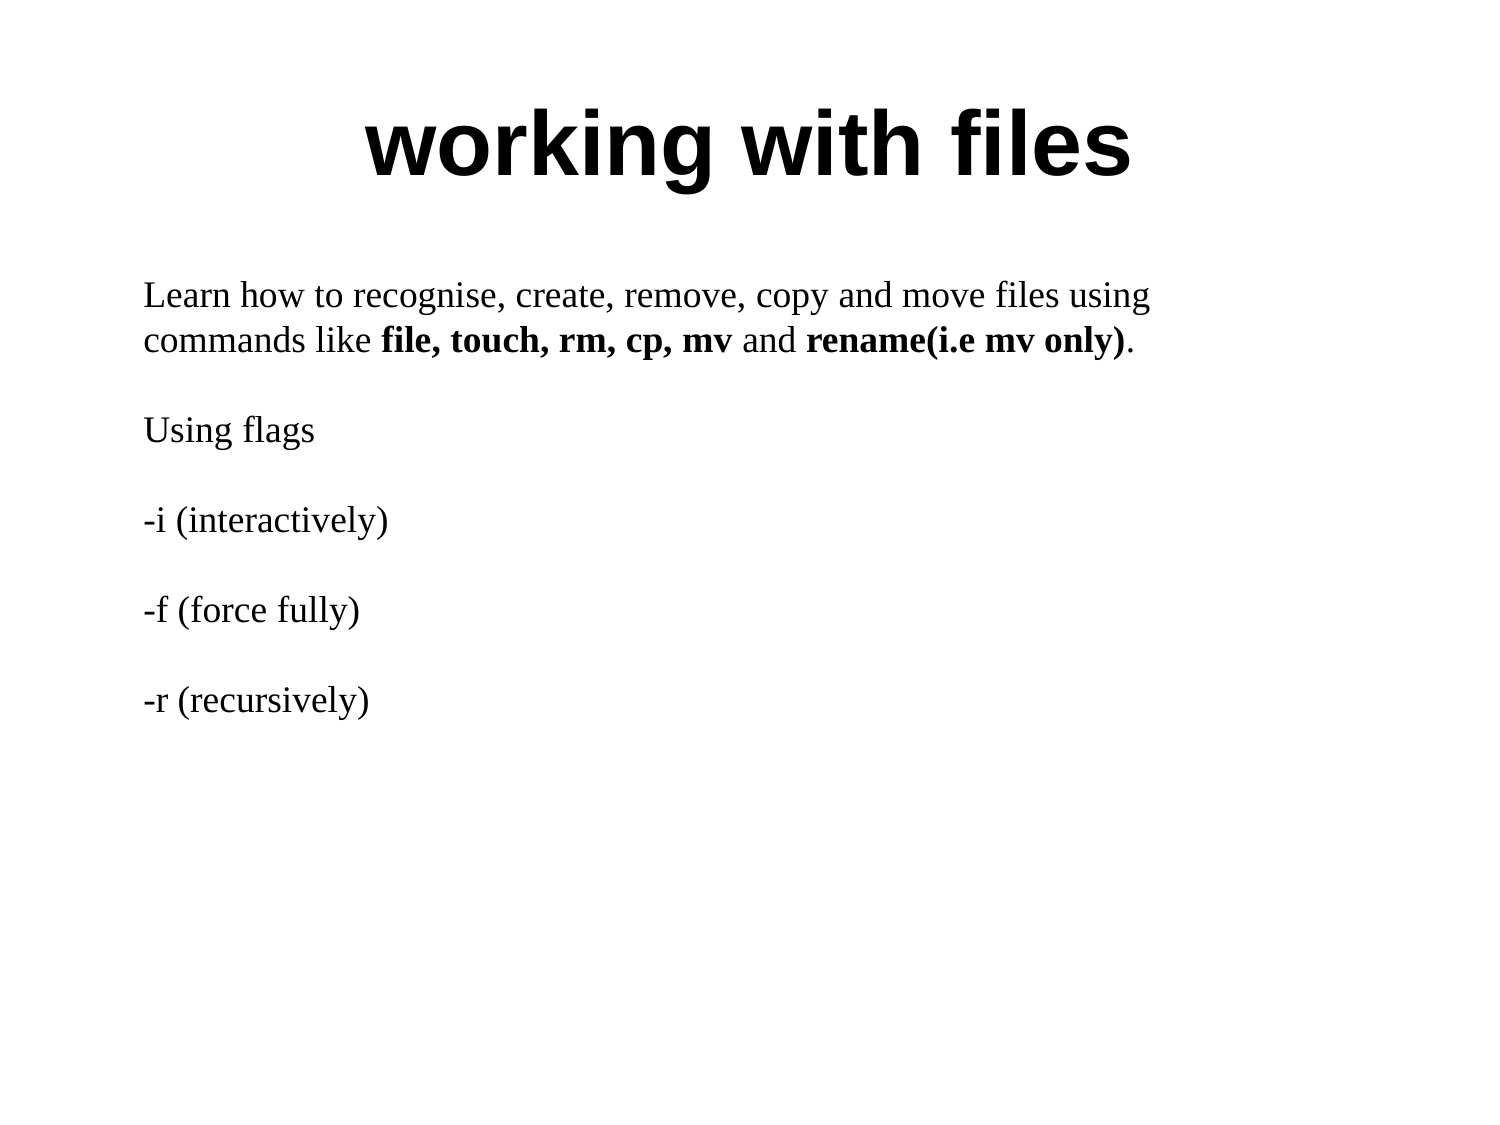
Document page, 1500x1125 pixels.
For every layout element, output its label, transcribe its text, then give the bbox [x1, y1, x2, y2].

title working with files [75, 45, 1425, 233]
text_box Learn how to recognise, create, remove, copy and move files using commands like file, touch, rm, cp, mv and rename(i.e mv only). Using flags -i (interactively) -f (force fully) -r (recursively) [128, 262, 1167, 773]
